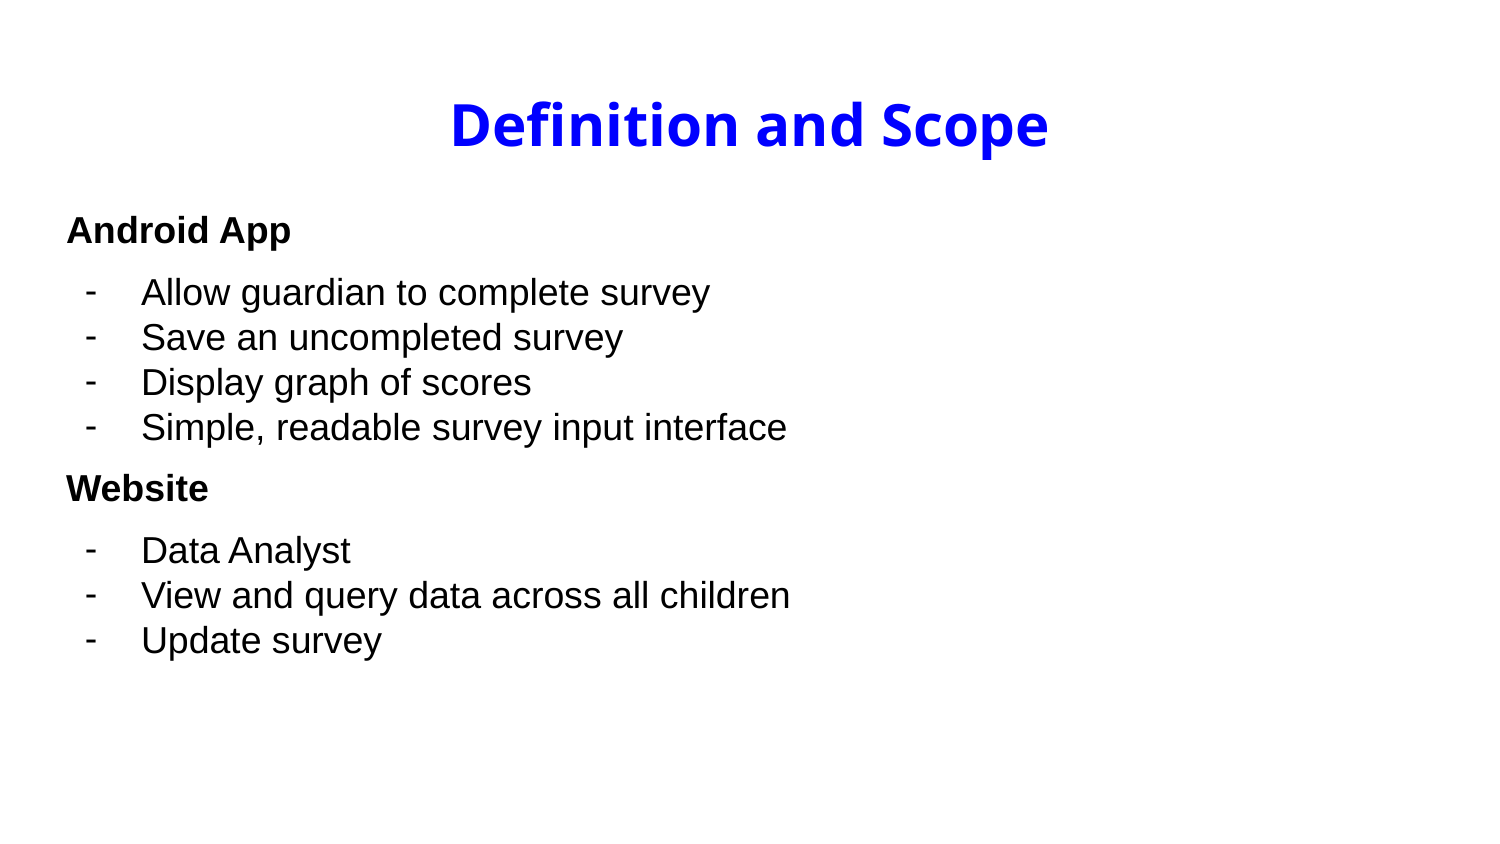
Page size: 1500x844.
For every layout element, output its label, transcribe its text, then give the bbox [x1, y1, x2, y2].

list Android App Allow guardian to complete survey Save an uncompleted survey Display graph of scores Simple, readable survey input interface Website Data Analyst View and query data across all children Update survey [51, 190, 1449, 752]
title Definition and Scope [51, 72, 1449, 167]
